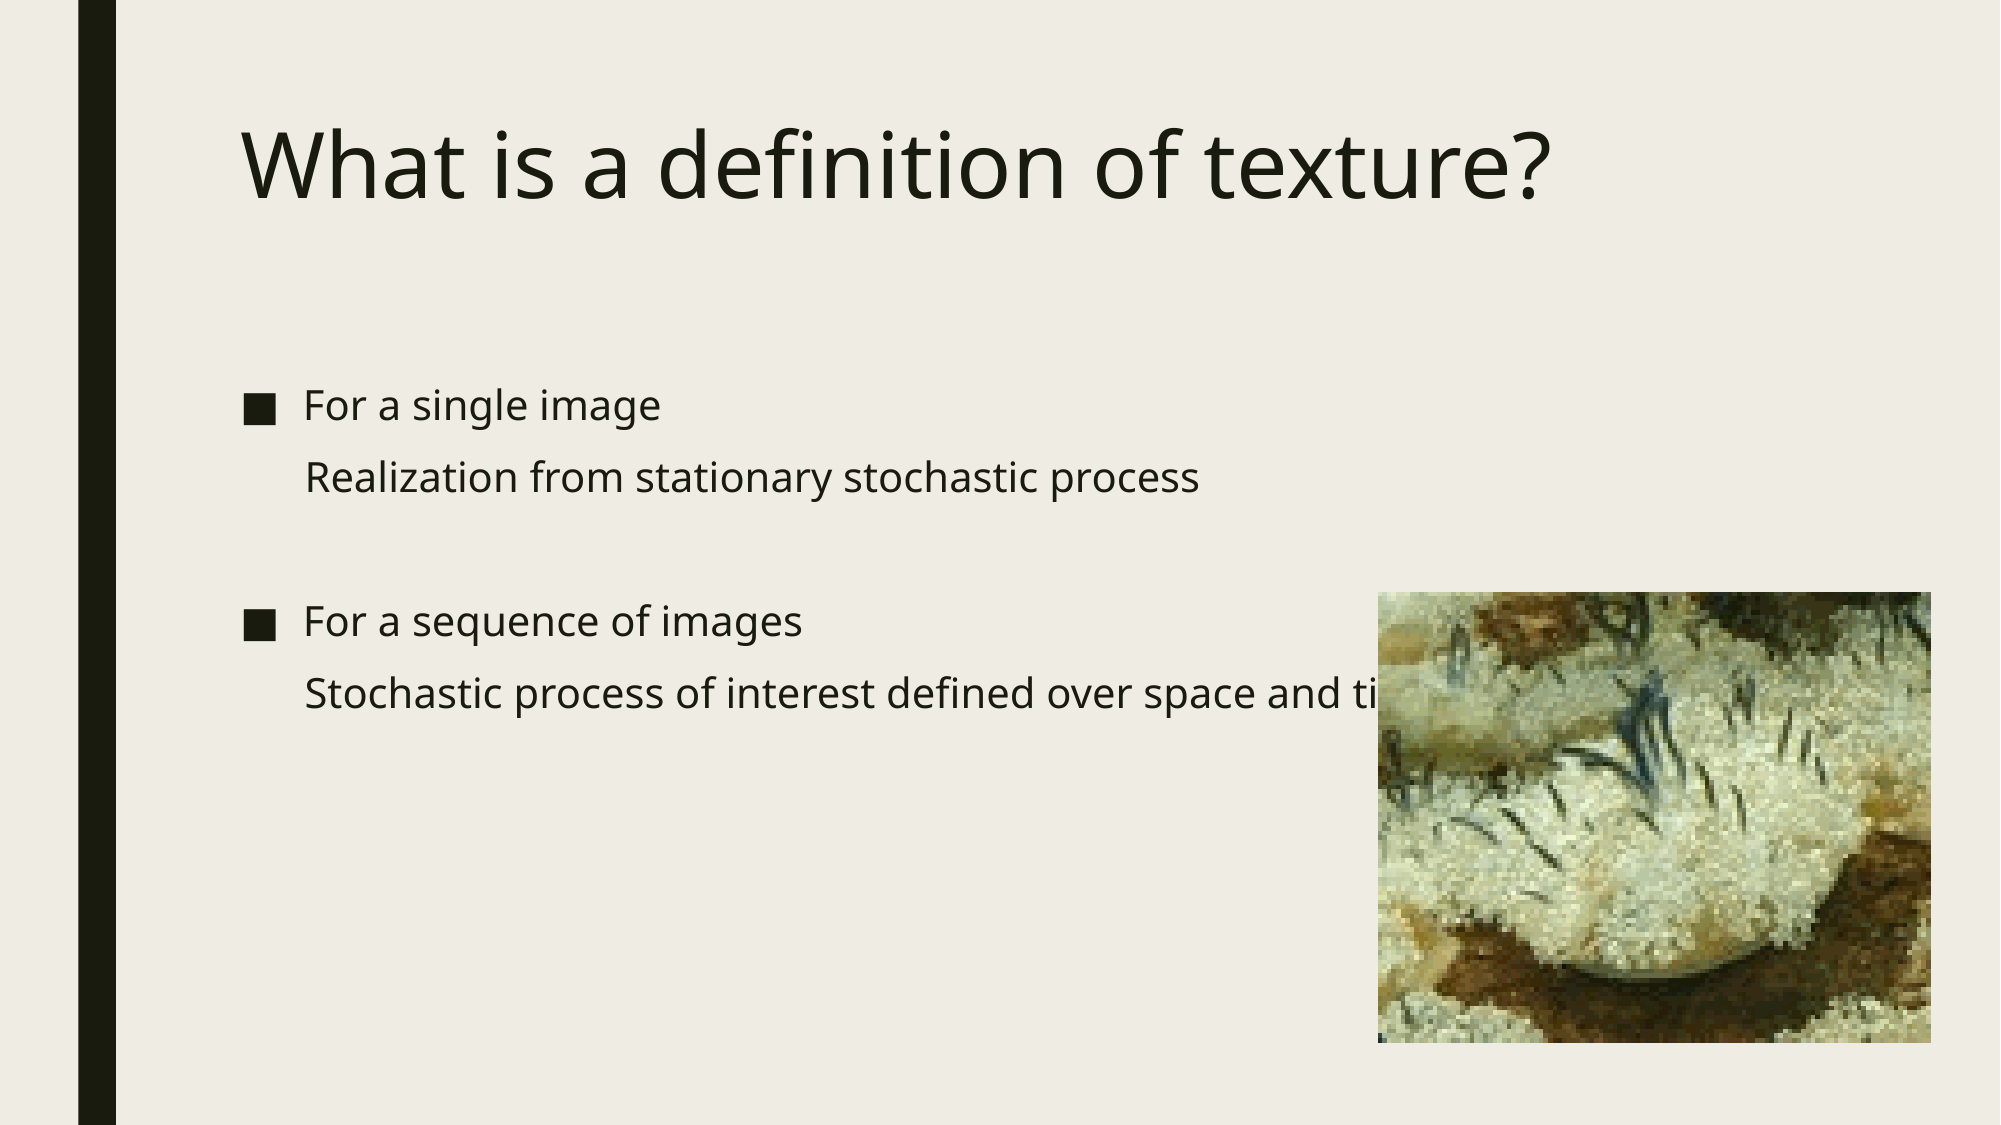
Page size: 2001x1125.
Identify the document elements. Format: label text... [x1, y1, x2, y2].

list For a single image Realization from stationary stochastic process For a sequence of images Stochastic process of interest defined over space and time. [225, 375, 1800, 963]
title What is a definition of texture? [225, 112, 1800, 357]
picture [1378, 592, 1931, 1043]
